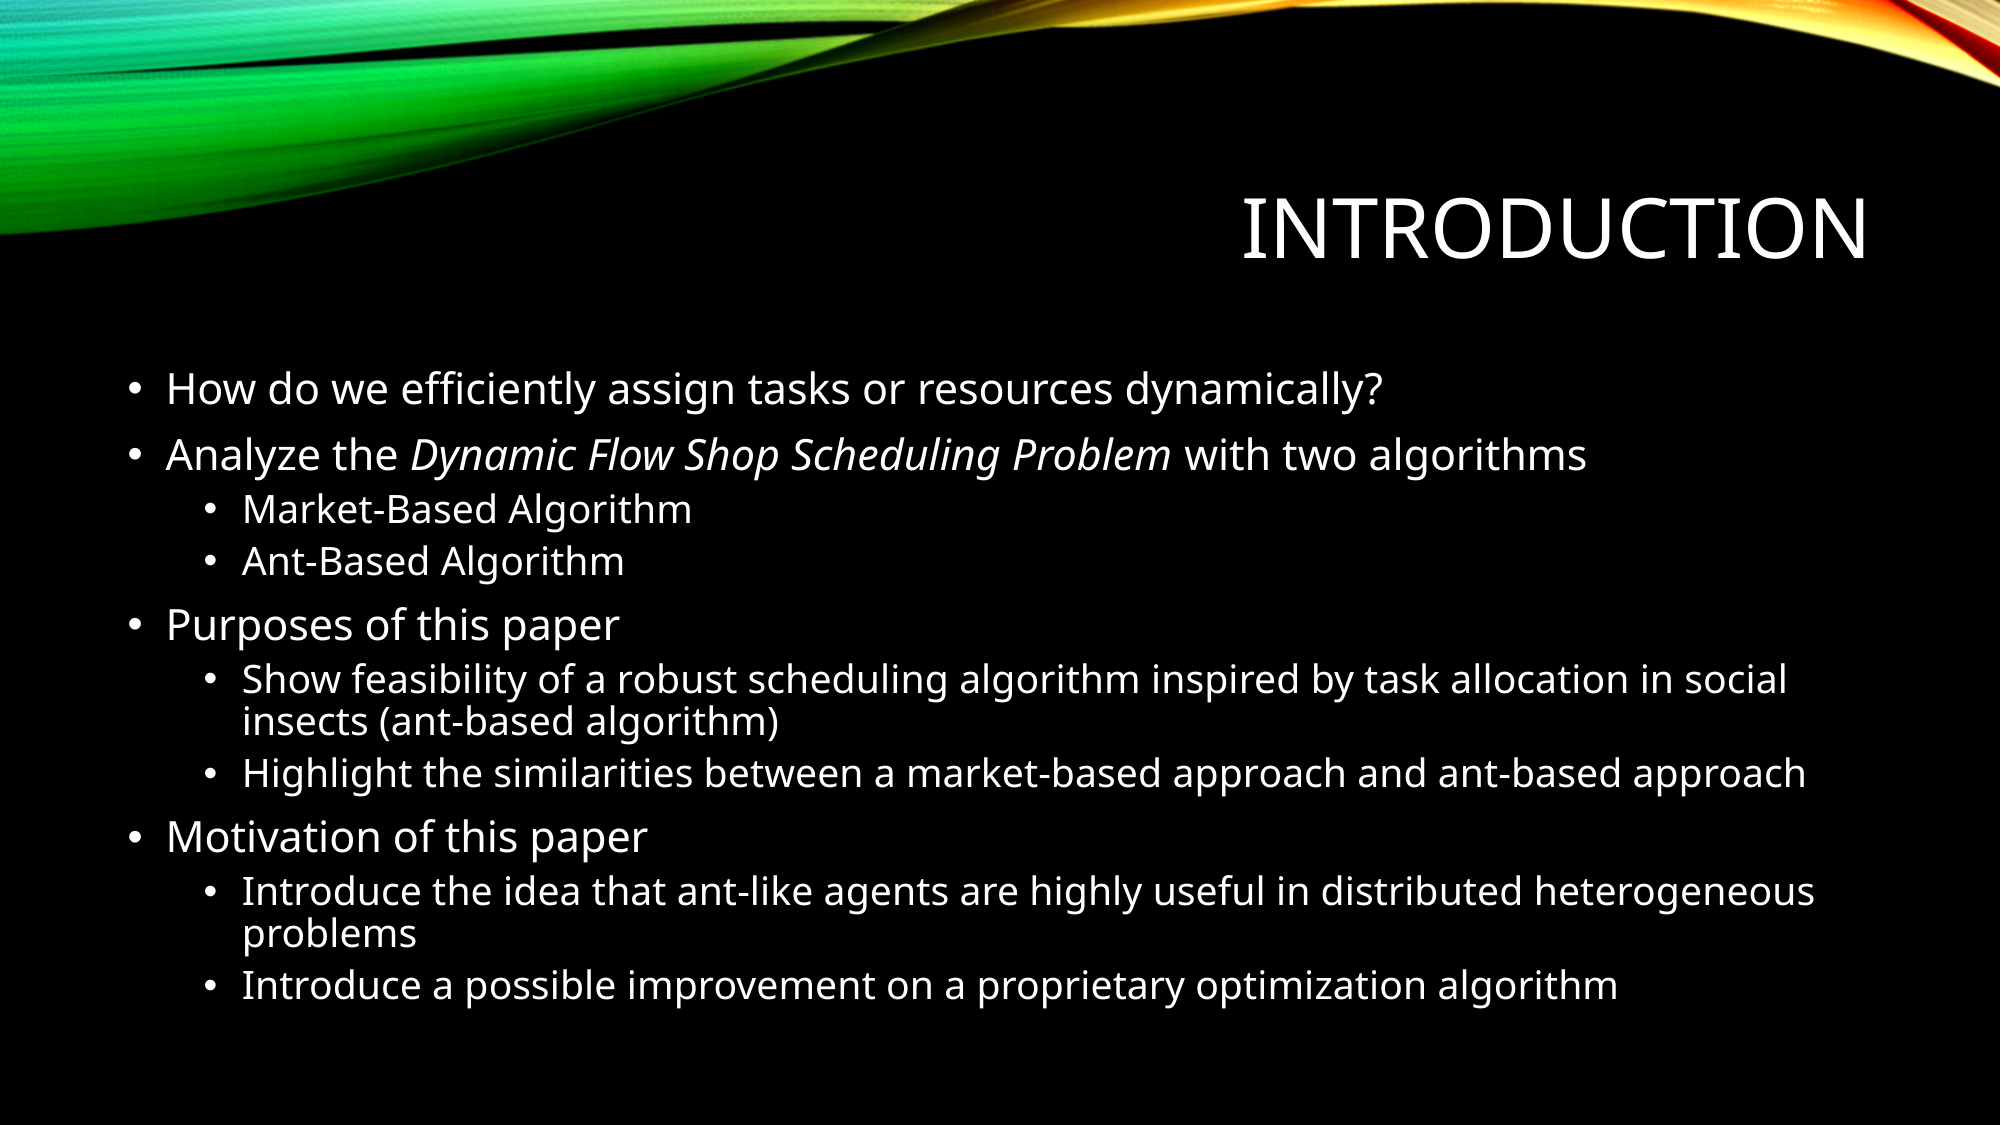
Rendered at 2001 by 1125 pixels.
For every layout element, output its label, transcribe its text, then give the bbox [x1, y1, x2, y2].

title Introduction [474, 125, 1888, 338]
list How do we efficiently assign tasks or resources dynamically? Analyze the Dynamic Flow Shop Scheduling Problem with two algorithms Market-Based Algorithm Ant-Based Algorithm Purposes of this paper Show feasibility of a robust scheduling algorithm inspired by task allocation in social insects (ant-based algorithm) Highlight the similarities between a market-based approach and ant-based approach Motivation of this paper Introduce the idea that ant-like agents are highly useful in distributed heterogeneous problems Introduce a possible improvement on a proprietary optimization algorithm [112, 360, 1888, 1021]
picture [0, 0, 2000, 237]
